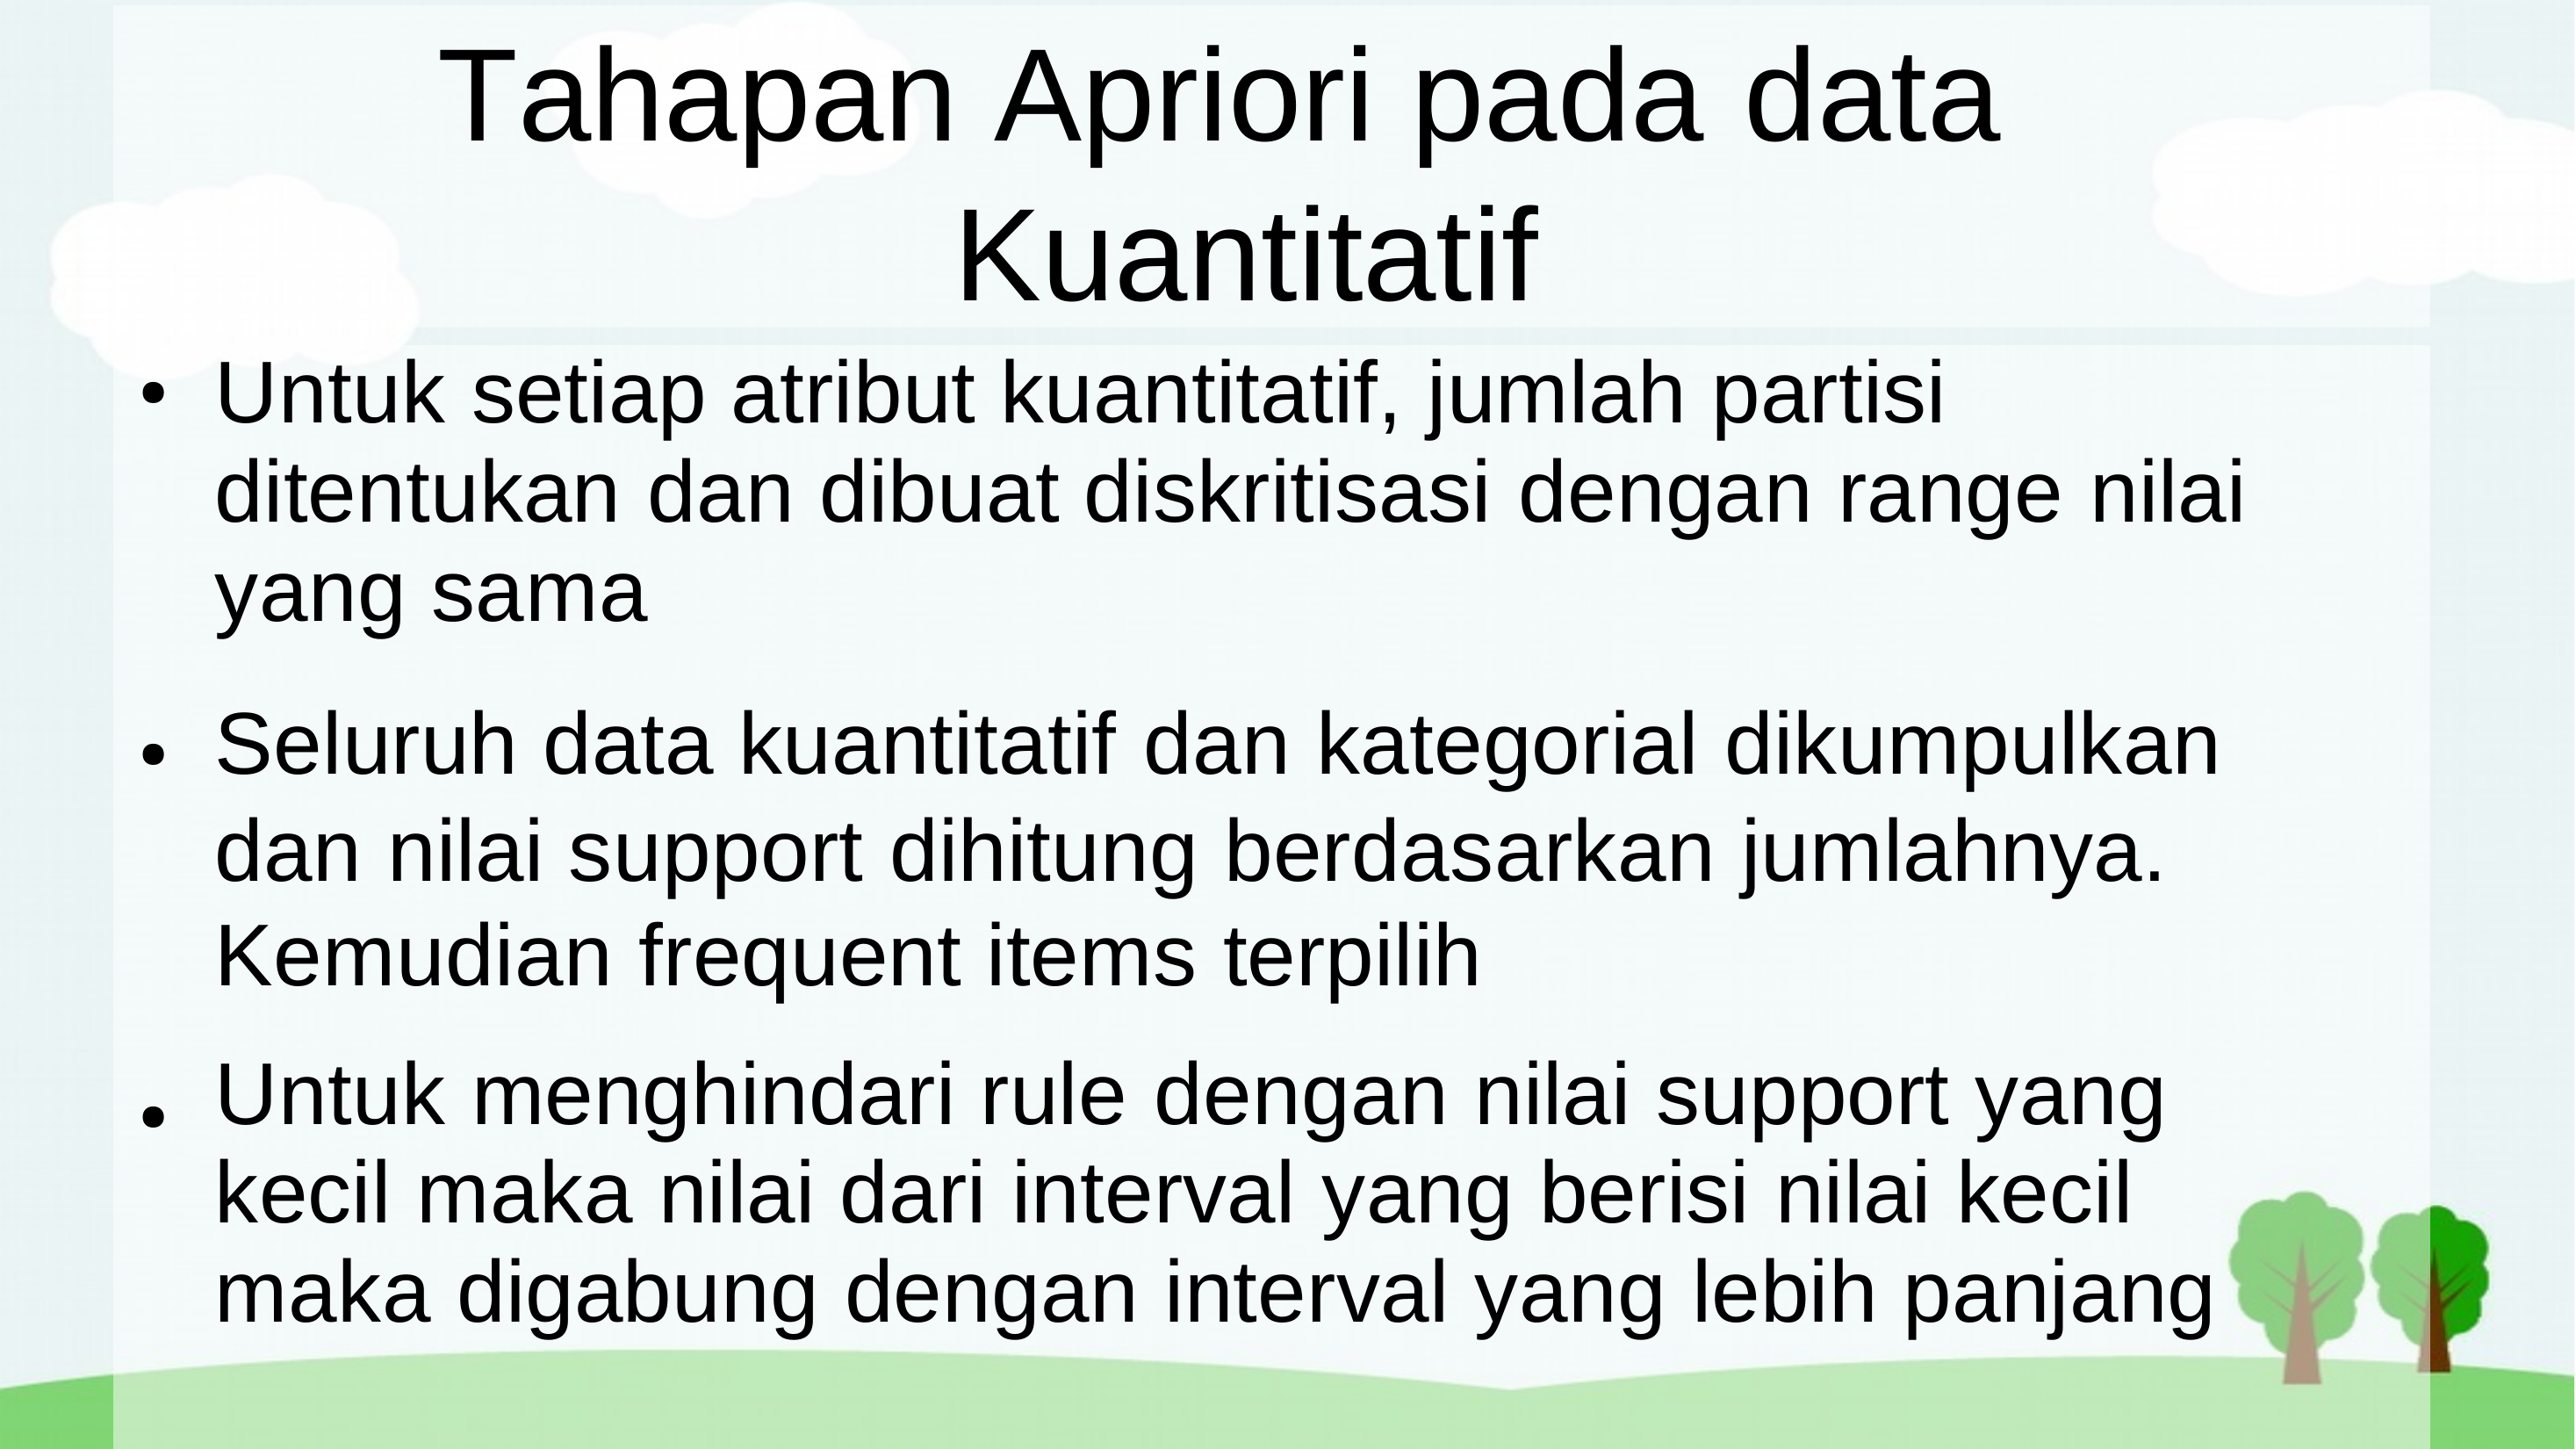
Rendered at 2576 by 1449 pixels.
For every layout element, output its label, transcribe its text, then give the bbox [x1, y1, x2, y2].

picture [0, 0, 2575, 1449]
title Tahapan Apriori pada data Kuantitatif [113, 4, 2431, 328]
text_box [113, 345, 2430, 1449]
text_box ● [135, 366, 176, 411]
text_box Untuk setiap atribut kuantitatif, jumlah partisi ditentukan dan dibuat diskritisasi dengan range nilai yang sama Seluruh data kuantitatif dan kategorial dikumpulkan dan nilai support dihitung berdasarkan jumlahnya. Kemudian frequent items terpilih Untuk menghindari rule dengan nilai support yang kecil maka nilai dari interval yang berisi nilai kecil maka digabung dengan interval yang lebih panjang [212, 343, 2403, 1343]
text_box ● [135, 1091, 176, 1135]
text_box ● [135, 729, 176, 774]
